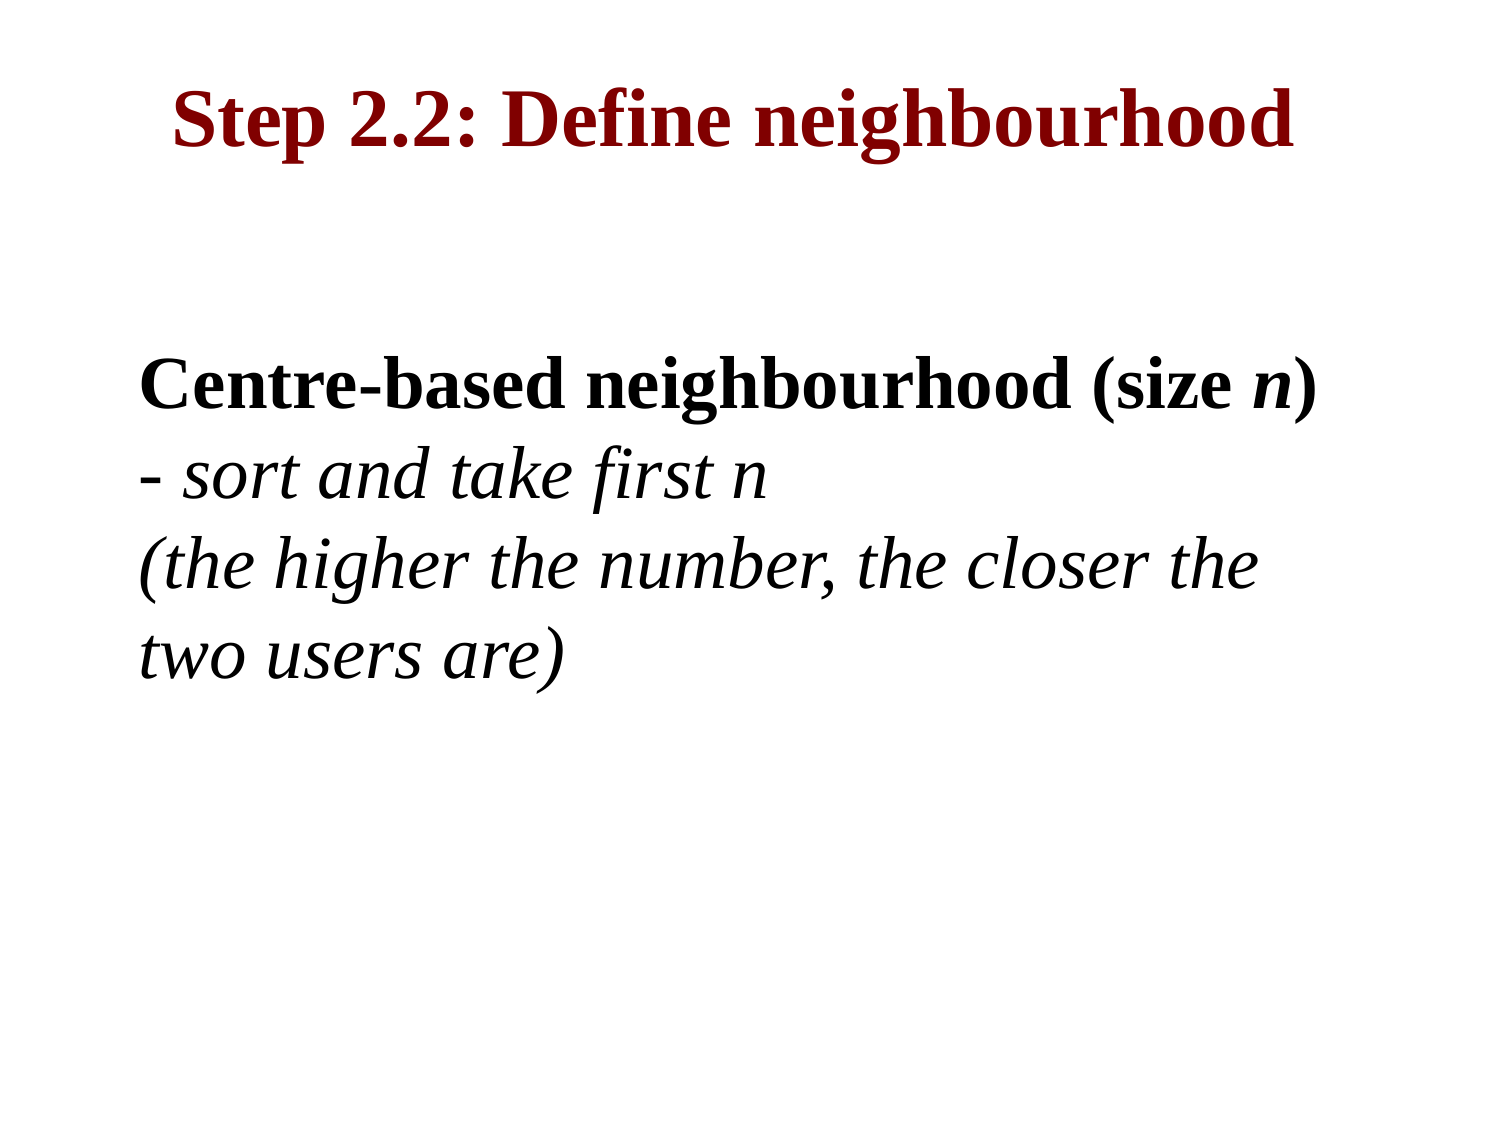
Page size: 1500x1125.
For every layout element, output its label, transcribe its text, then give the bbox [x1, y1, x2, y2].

title Step 2.2: Define neighbourhood [29, 19, 1459, 207]
text_box Centre-based neighbourhood (size n) - sort and take first n (the higher the number, the closer the two users are) [123, 326, 1376, 701]
